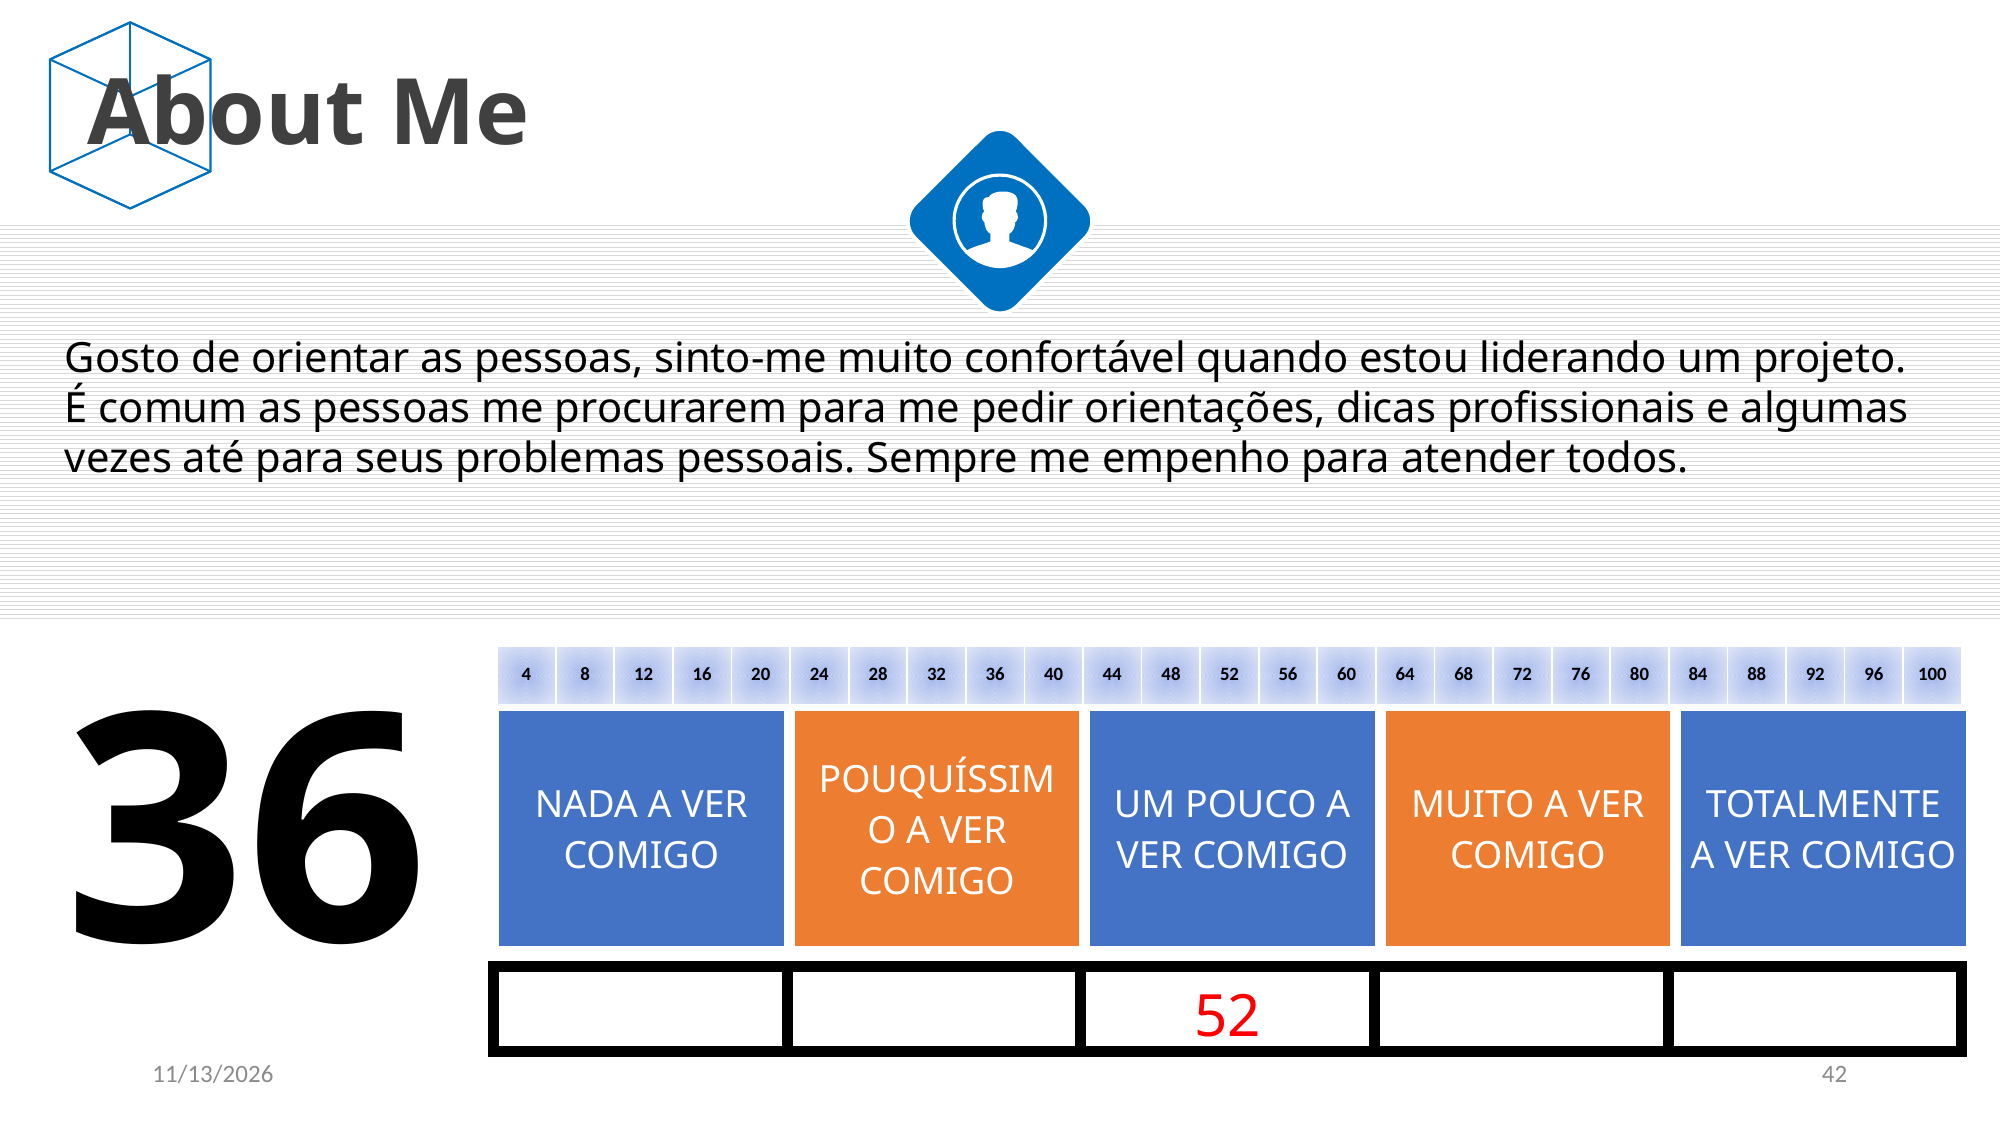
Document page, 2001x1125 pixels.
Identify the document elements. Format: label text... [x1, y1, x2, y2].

table_header [499, 972, 782, 1046]
table_header 32 [908, 647, 965, 704]
table_header [1674, 972, 1956, 1046]
table_header 52 [1201, 647, 1258, 704]
text_box [952, 173, 1048, 269]
table_header [1380, 972, 1663, 1046]
table_header 92 [1787, 647, 1844, 704]
text_box About Me [211, 65, 745, 165]
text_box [49, 22, 211, 209]
table_header 100 [1904, 647, 1961, 704]
table_header 8 [557, 647, 613, 704]
table_header 16 [674, 647, 731, 704]
table_header NADA A VER COMIGO [499, 711, 784, 946]
table_header 48 [1142, 647, 1199, 704]
table_header 88 [1728, 647, 1785, 704]
text_box 36 [0, 615, 494, 1013]
table_header 52 [1086, 972, 1369, 1046]
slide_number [137, 1042, 588, 1103]
table_header 24 [791, 647, 848, 704]
table_header 84 [1670, 647, 1727, 704]
table_header 44 [1084, 647, 1141, 704]
table_header 28 [850, 647, 906, 704]
table_header MUITO A VER COMIGO [1386, 711, 1670, 946]
text_box [0, 220, 2000, 623]
table_header 80 [1611, 647, 1668, 704]
table_header 68 [1435, 647, 1492, 704]
table_header 76 [1553, 647, 1609, 704]
table_header UM POUCO A VER COMIGO [1090, 711, 1375, 946]
table_header 36 [967, 647, 1024, 704]
table_header 64 [1377, 647, 1434, 704]
table_header 60 [1318, 647, 1375, 704]
slide_number 42 [1412, 1057, 1863, 1103]
table_header POUQUÍSSIMO A VER COMIGO [795, 711, 1079, 946]
table_header 4 [498, 647, 555, 704]
text_box [906, 127, 1094, 315]
text_box Gosto de orientar as pessoas, sinto-me muito confortável quando estou liderando um projeto. É comum as pessoas me procurarem para me pedir orientações, dicas profissionais e algumas vezes até para seus problemas pessoais. Sempre me empenho para atender todos. [50, 322, 1948, 488]
table_header 72 [1494, 647, 1551, 704]
table_header 40 [1025, 647, 1082, 704]
table_header 20 [732, 647, 789, 704]
table_header 12 [615, 647, 672, 704]
table_header [793, 972, 1075, 1046]
table_header 56 [1260, 647, 1316, 704]
table_header TOTALMENTE A VER COMIGO [1681, 711, 1966, 946]
table_header 96 [1845, 647, 1902, 704]
